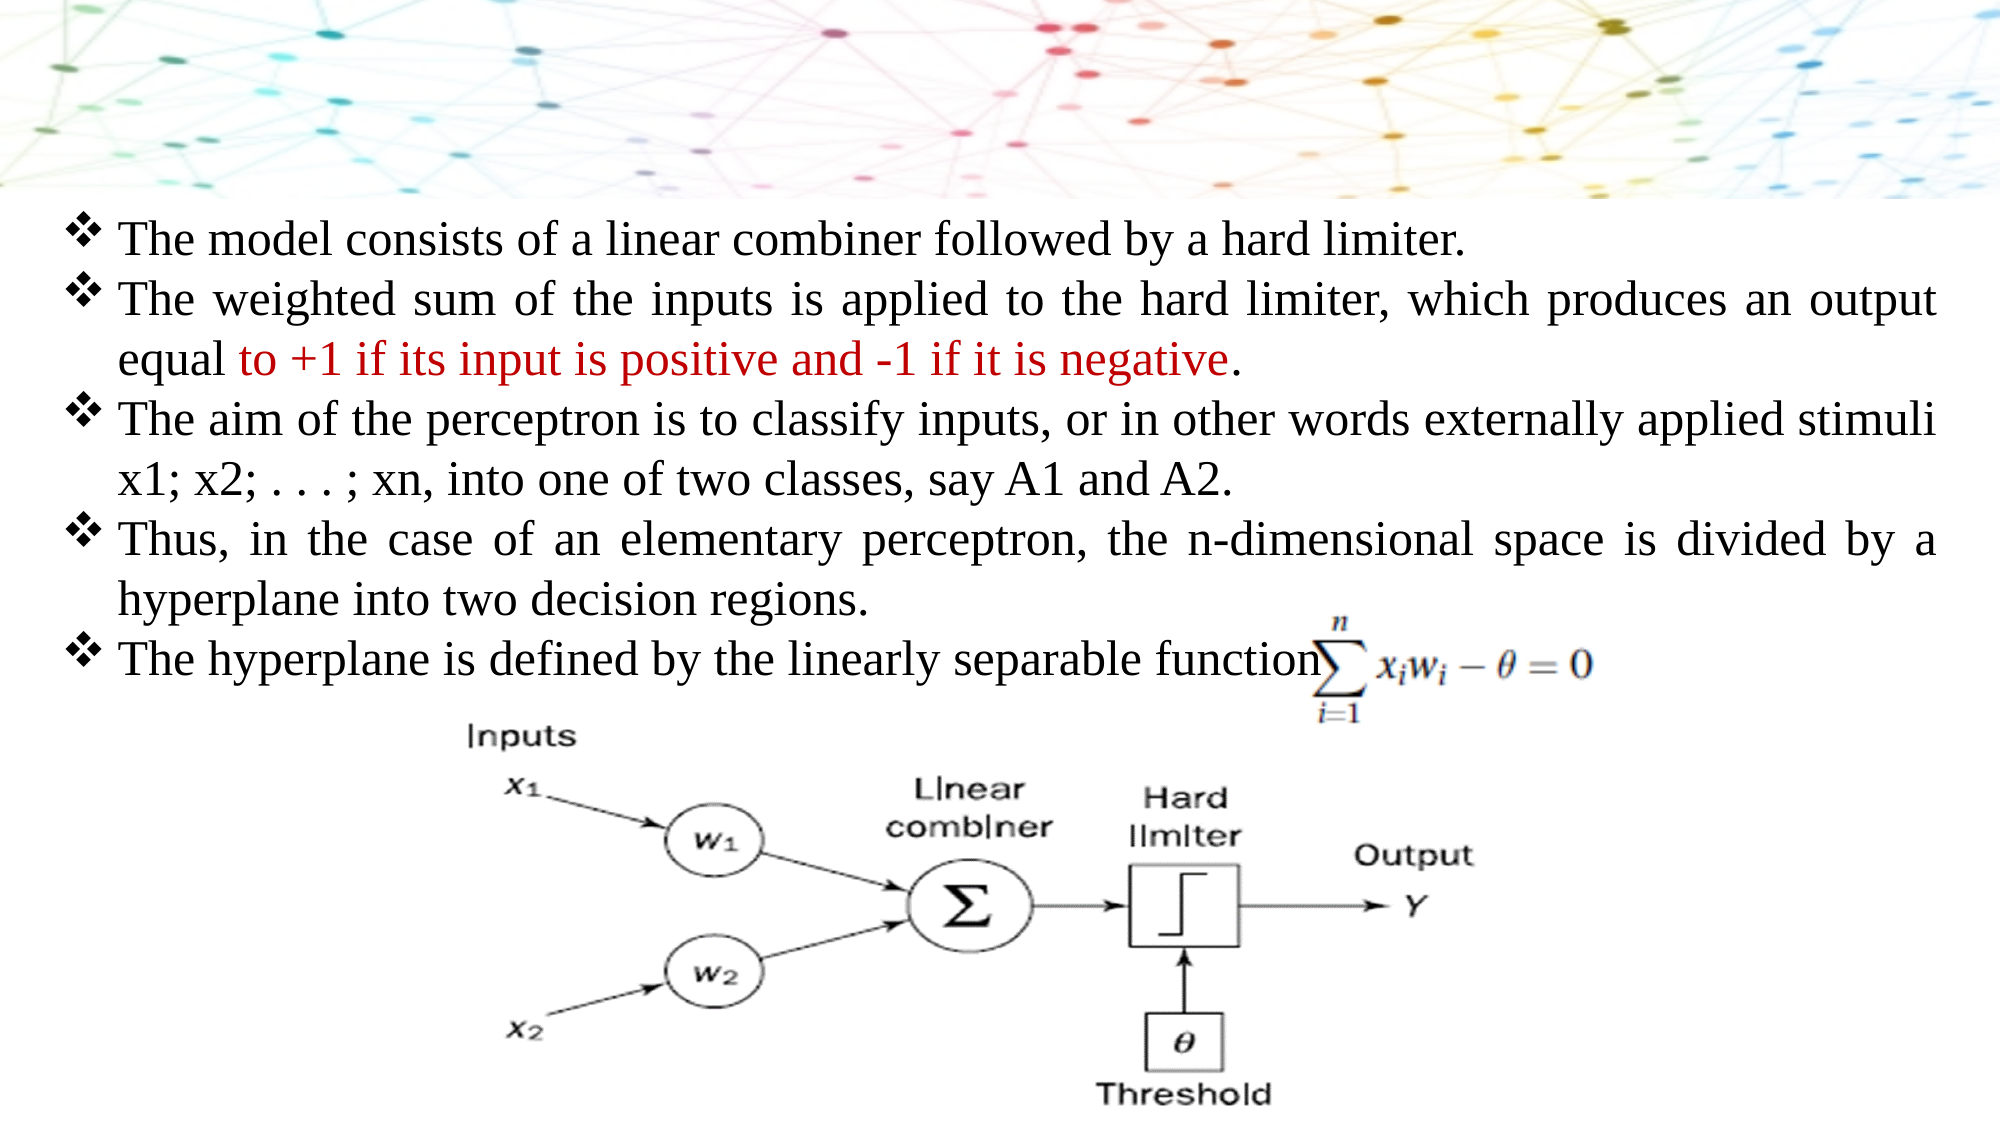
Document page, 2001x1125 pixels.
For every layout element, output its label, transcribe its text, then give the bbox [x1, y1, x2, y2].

picture [0, 0, 2000, 199]
text_box The model consists of a linear combiner followed by a hard limiter. The weighted sum of the inputs is applied to the hard limiter, which produces an output equal to +1 if its input is positive and -1 if it is negative. The aim of the perceptron is to classify inputs, or in other words externally applied stimuli x1; x2; . . . ; xn, into one of two classes, say A1 and A2. Thus, in the case of an elementary perceptron, the n-dimensional space is divided by a hyperplane into two decision regions. The hyperplane is defined by the linearly separable function [46, 199, 1954, 693]
picture [334, 563, 1764, 1125]
